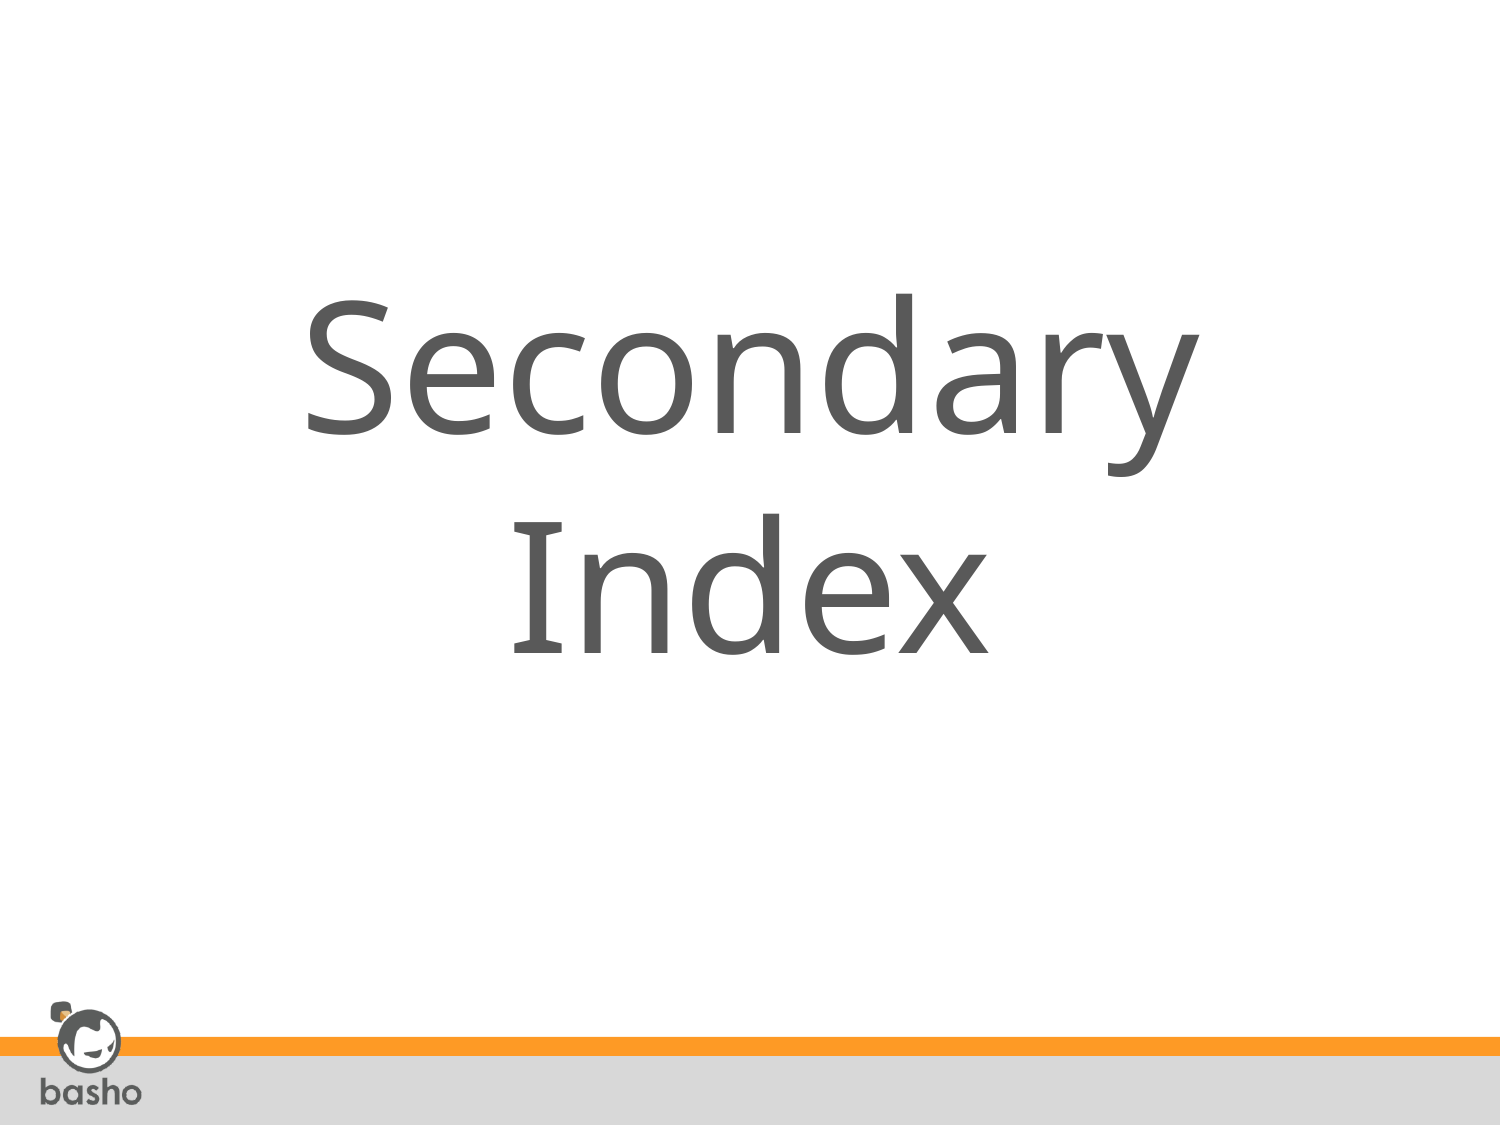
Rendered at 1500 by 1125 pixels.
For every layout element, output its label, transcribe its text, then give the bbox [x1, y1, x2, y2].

title Secondary Index [112, 302, 1388, 638]
picture [38, 1001, 144, 1115]
